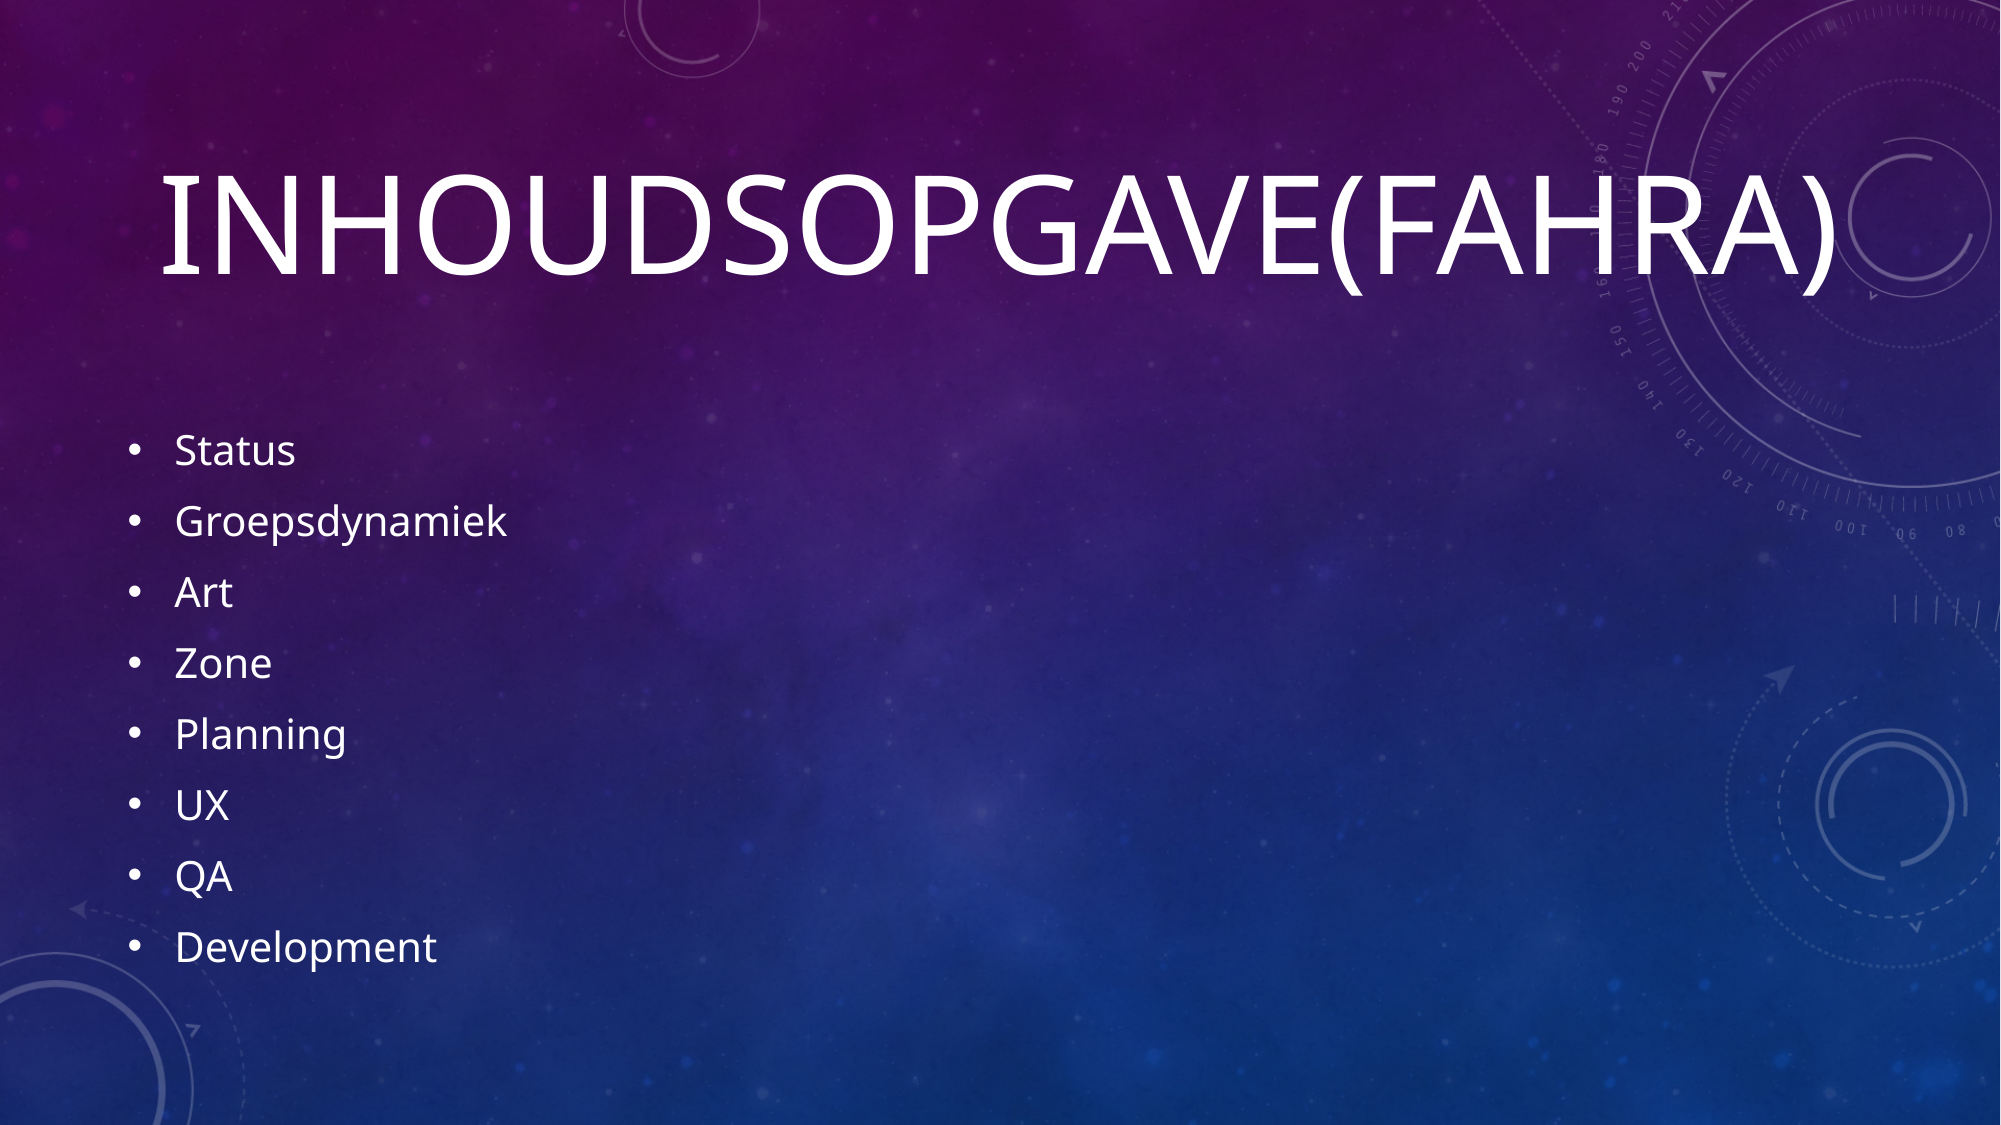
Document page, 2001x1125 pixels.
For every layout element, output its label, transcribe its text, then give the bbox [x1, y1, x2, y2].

title Inhoudsopgave(Fahra) [0, 99, 2000, 339]
text_box [635, 338, 1851, 1056]
list Status Groepsdynamiek Art Zone Planning UX QA Development [112, 338, 635, 1056]
picture [0, 0, 2001, 1125]
